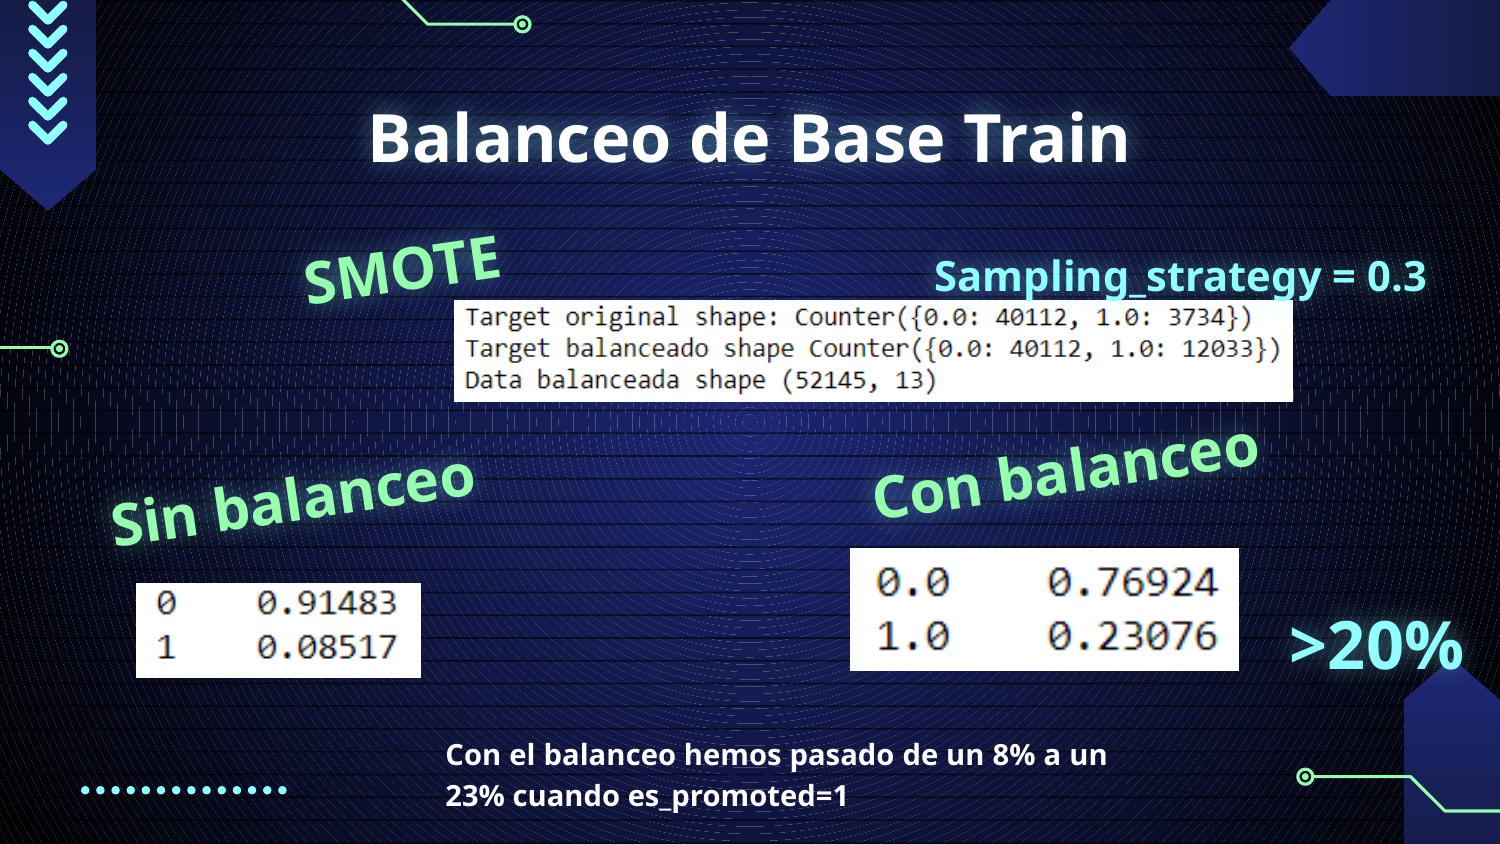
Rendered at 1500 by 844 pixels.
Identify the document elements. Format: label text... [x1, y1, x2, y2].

picture [454, 300, 1294, 403]
title Sin balanceo [18, 412, 567, 584]
title Sampling_strategy = 0.3 [911, 228, 1452, 323]
title Balanceo de Base Train [116, 88, 1383, 183]
title SMOTE [128, 182, 677, 354]
title >20% [1248, 579, 1500, 706]
picture [850, 548, 1239, 671]
text_box ENTRENAMOS [580, 173, 669, 183]
subtitle Con el balanceo hemos pasado de un 8% a un 23% cuando es_promoted=1 [430, 716, 1124, 833]
title Con balanceo [791, 383, 1340, 555]
picture [136, 582, 421, 678]
